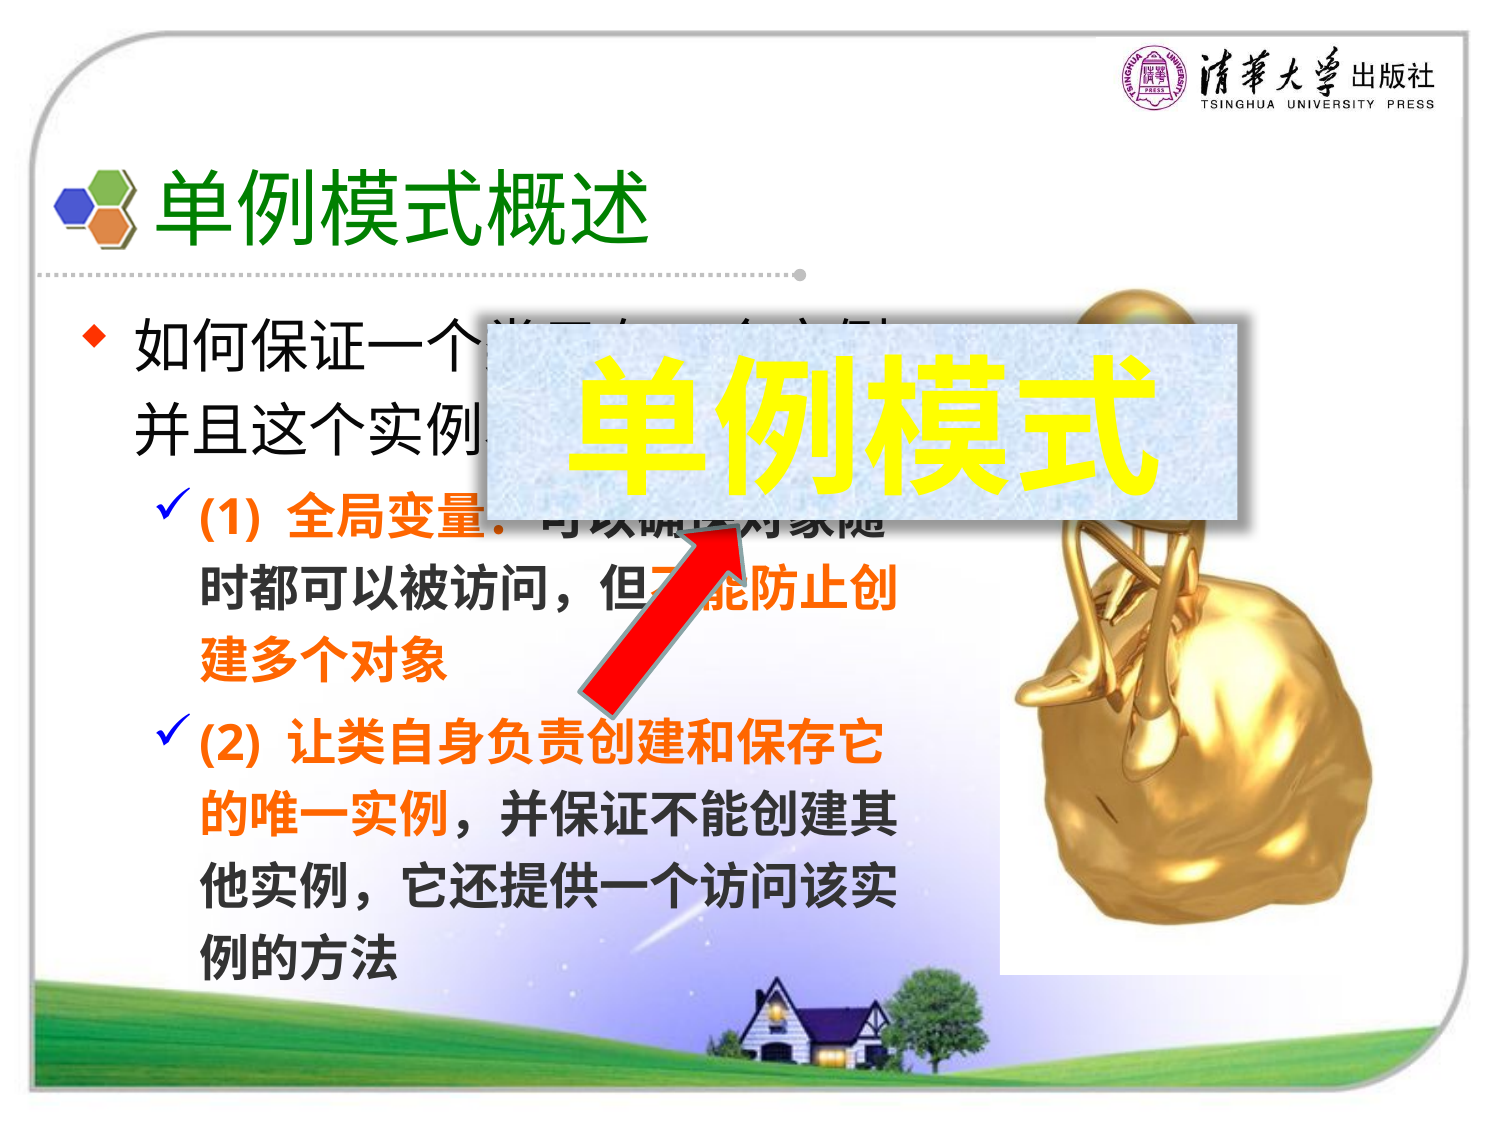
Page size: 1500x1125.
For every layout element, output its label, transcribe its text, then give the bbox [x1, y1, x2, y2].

picture [0, 75, 1500, 1125]
text_box 单例模式 [487, 324, 994, 520]
text_box [0, 0, 1500, 75]
title 单例模式概述 [137, 149, 1175, 263]
text_box [577, 540, 748, 721]
list 如何保证一个类只有一个实例并且这个实例易于被访问？ (1) 全局变量：可以确保对象随时都可以被访问，但不能防止创建多个对象 (2) 让类自身负责创建和保存它的唯一实例，并保证不能创建其他实例，它还提供一个访问该实例的方法 [62, 287, 925, 963]
